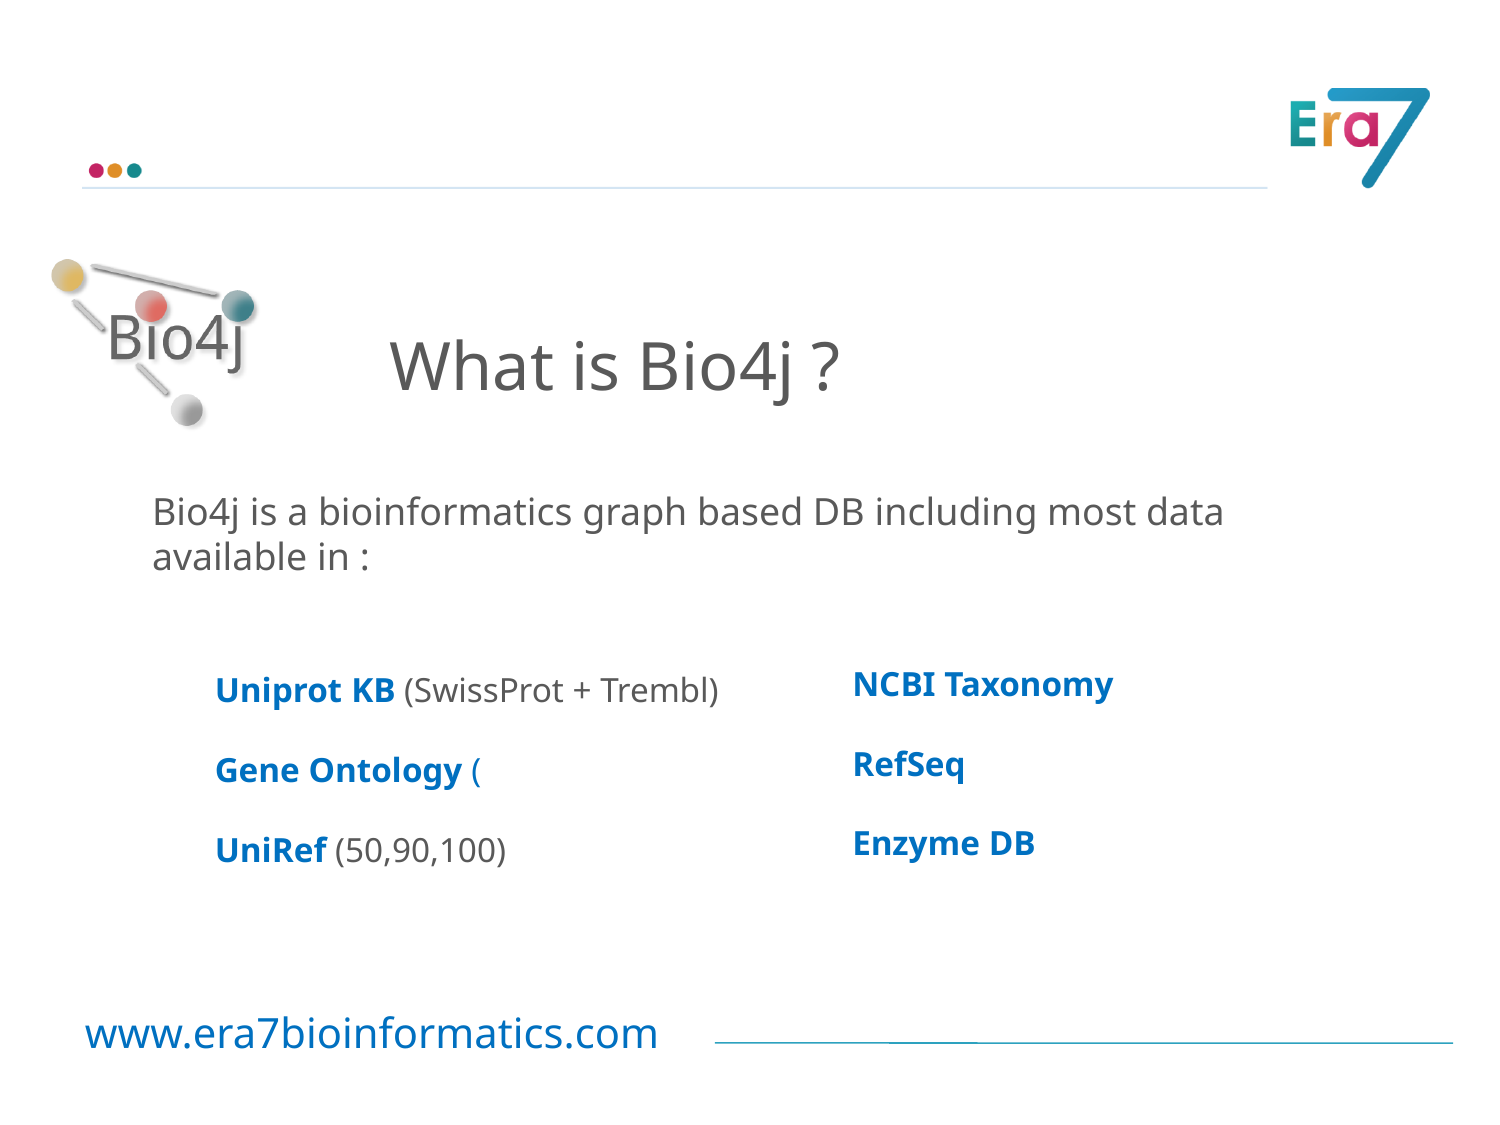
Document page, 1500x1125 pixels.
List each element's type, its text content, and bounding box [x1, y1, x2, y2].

text_box Bio4j is a bioinformatics graph based DB including most data available in : [137, 480, 1400, 586]
footer www.era7bioinformatics.com [70, 925, 1430, 1065]
picture [46, 234, 266, 446]
text_box [833, 636, 1154, 695]
picture [81, 88, 1430, 189]
text_box What is Bio4j ? [374, 316, 1336, 412]
text_box NCBI Taxonomy RefSeq Enzyme DB [687, 615, 1438, 870]
text_box Uniprot KB (SwissProt + Trembl) Gene Ontology (GO) UniRef (50,90,100) [46, 624, 854, 920]
